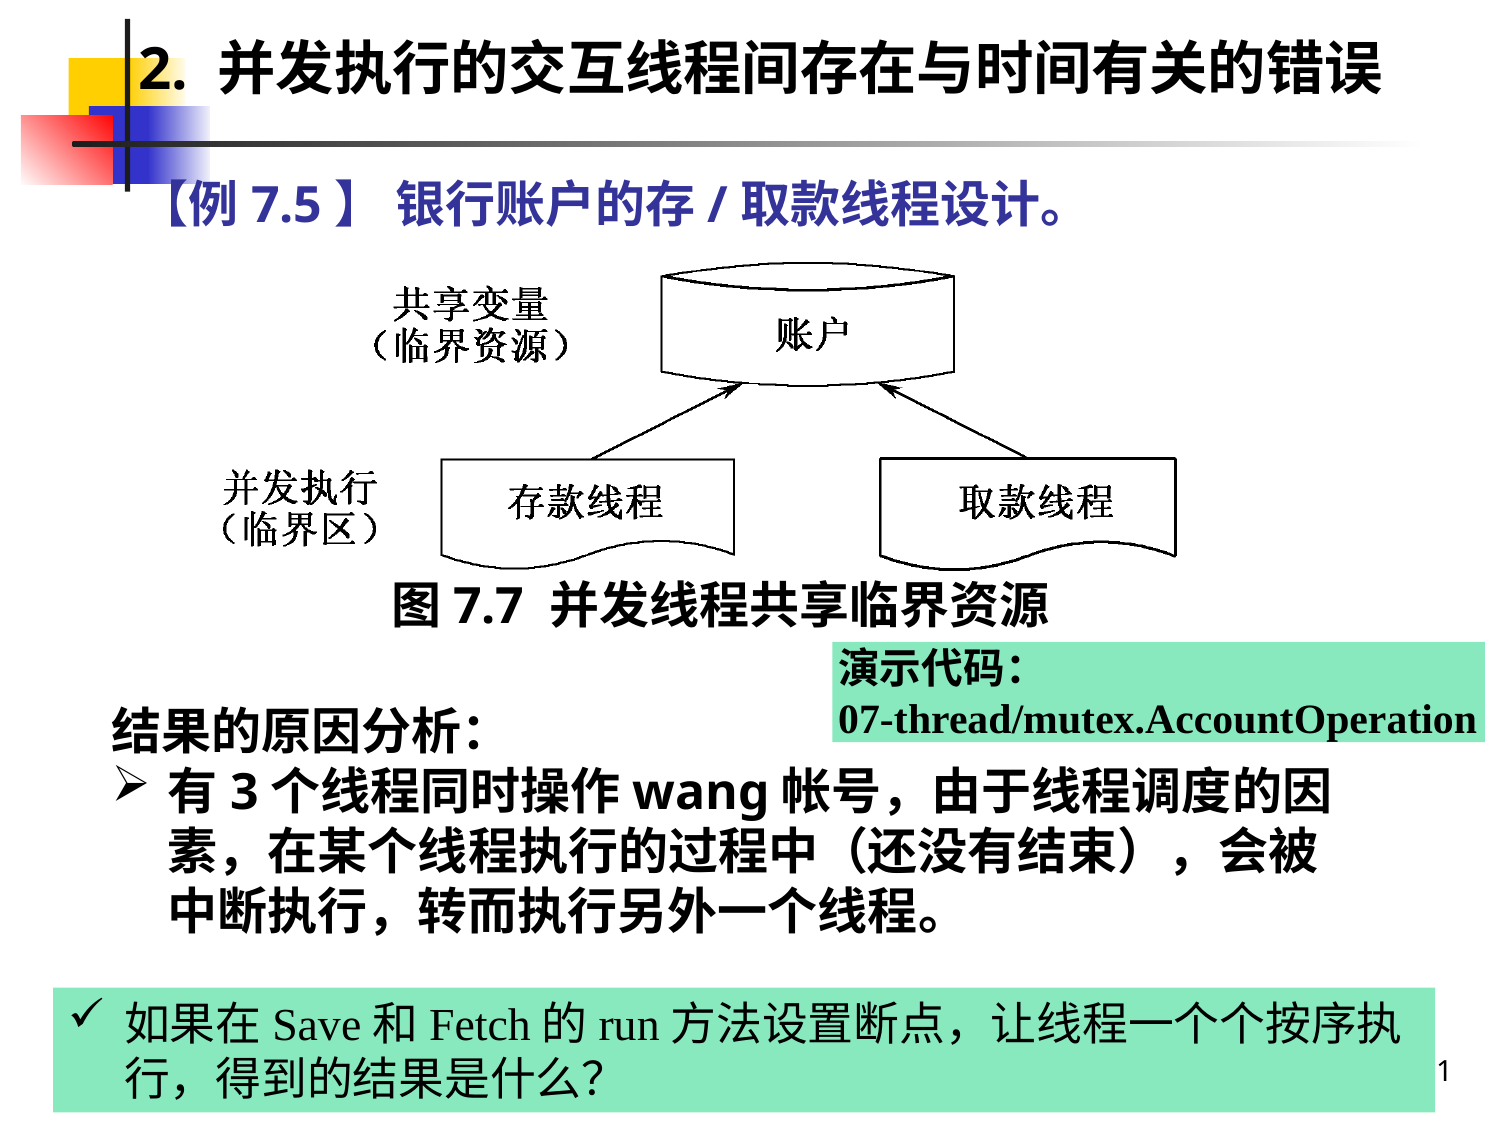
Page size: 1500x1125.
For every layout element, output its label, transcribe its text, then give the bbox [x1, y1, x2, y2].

text_box 结果的原因分析： 有3个线程同时操作wang帐号，由于线程调度的因素，在某个线程执行的过程中（还没有结束），会被中断执行，转而执行另外一个线程。 [96, 692, 1373, 987]
text_box 2. 并发执行的交互线程间存在与时间有关的错误 [123, 23, 1485, 126]
title 【例7.5】 银行账户的存/取款线程设计。 [123, 148, 1403, 240]
text_box 演示代码： 07-thread/mutex.AccountOperation [832, 641, 1485, 743]
slide_number 31 [1436, 1024, 1468, 1100]
picture [206, 247, 1188, 579]
list 图7.7 并发线程共享临界资源 [301, 578, 1227, 669]
text_box 如果在Save和Fetch的run方法设置断点，让线程一个个按序执行，得到的结果是什么？ [53, 987, 1436, 1113]
